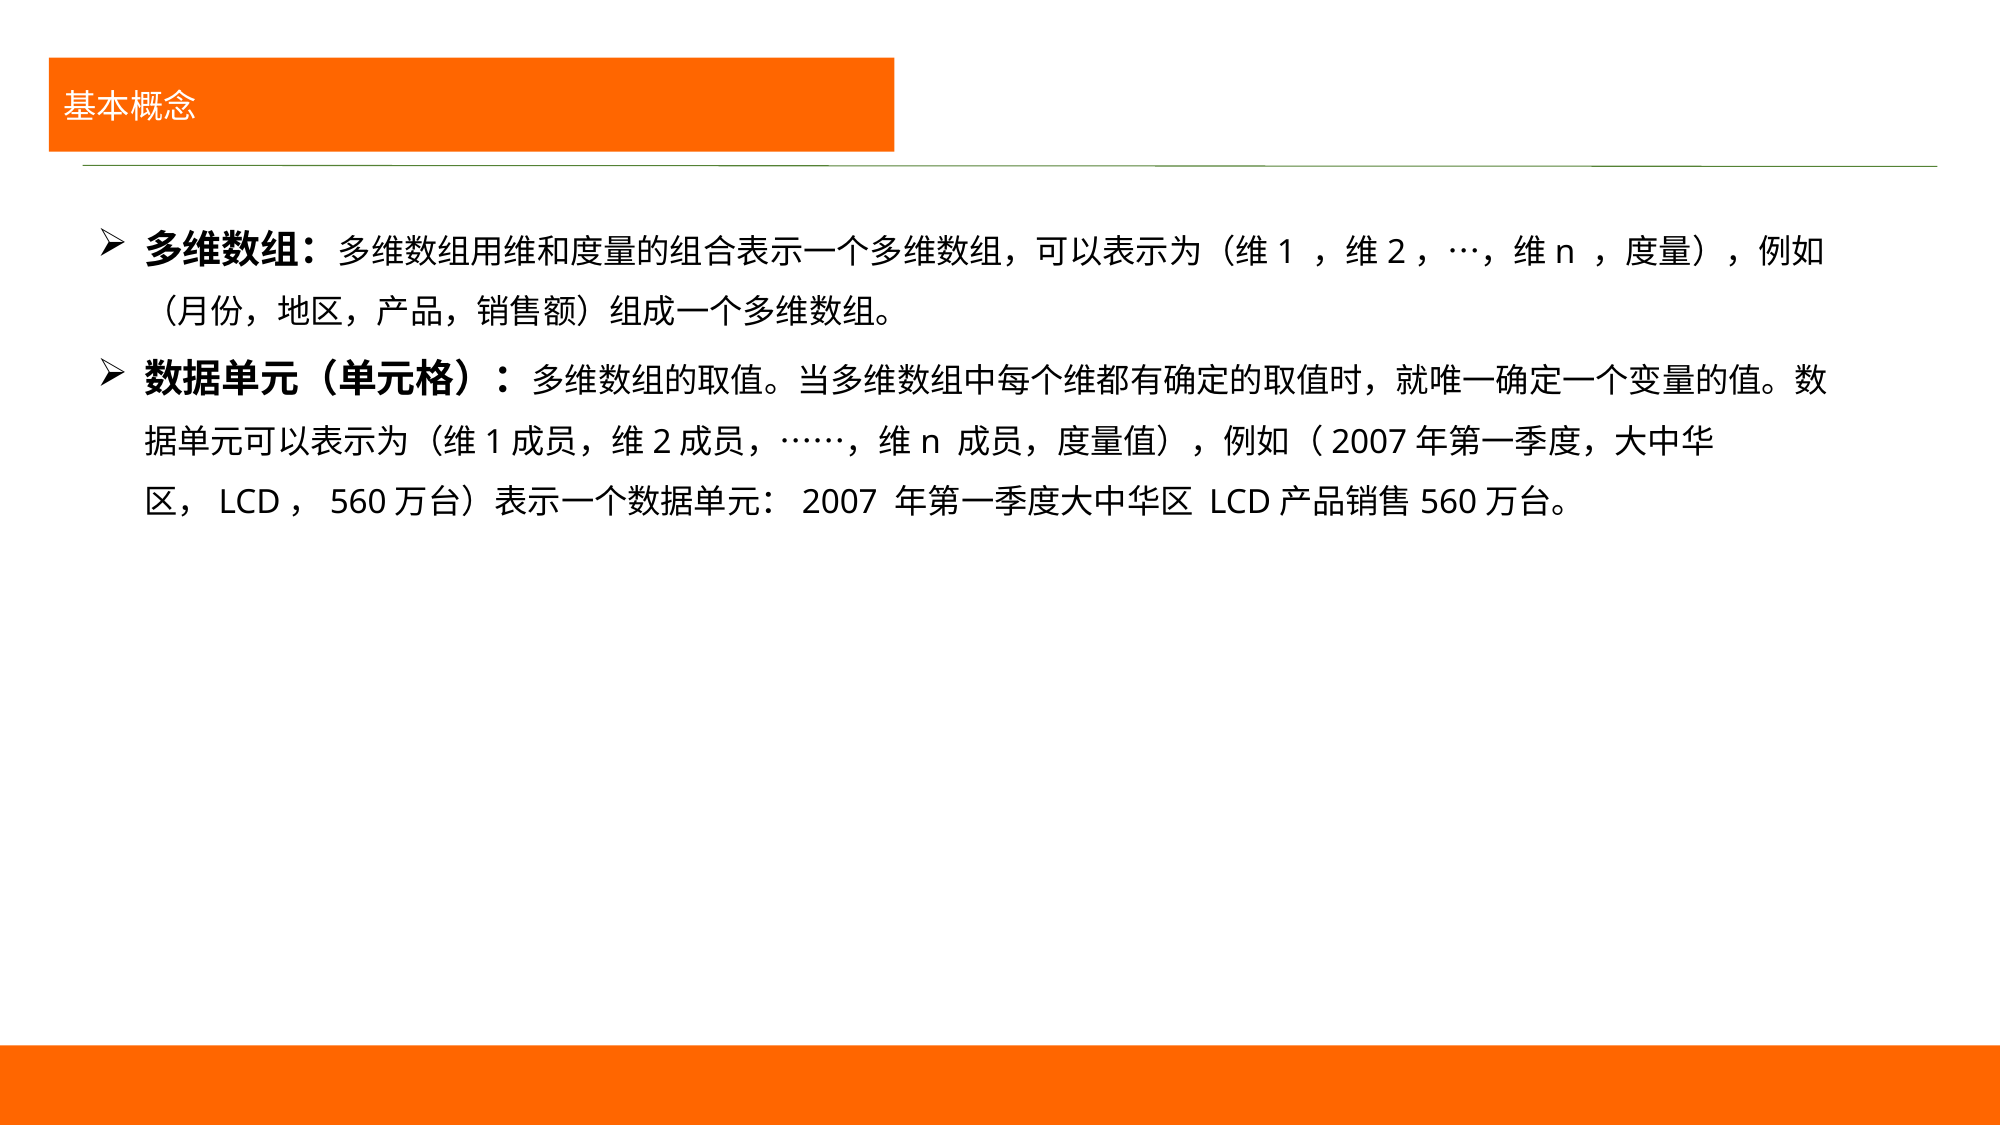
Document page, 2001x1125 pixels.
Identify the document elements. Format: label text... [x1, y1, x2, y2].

text_box 多维数组：多维数组用维和度量的组合表示一个多维数组，可以表示为（维1 ，维2，…，维n ，度量），例如（月份，地区，产品，销售额）组成一个多维数组。 数据单元（单元格）：多维数组的取值。当多维数组中每个维都有确定的取值时，就唯一确定一个变量的值。数据单元可以表示为（维1成员，维2成员，……，维n 成员，度量值），例如（2007年第一季度，大中华区，LCD，560万台）表示一个数据单元：2007 年第一季度大中华区 LCD产品销售560万台。 [82, 193, 1851, 976]
text_box 基本概念 [48, 57, 895, 153]
slide_number [1412, 1042, 1863, 1103]
text_box [0, 1044, 2000, 1125]
